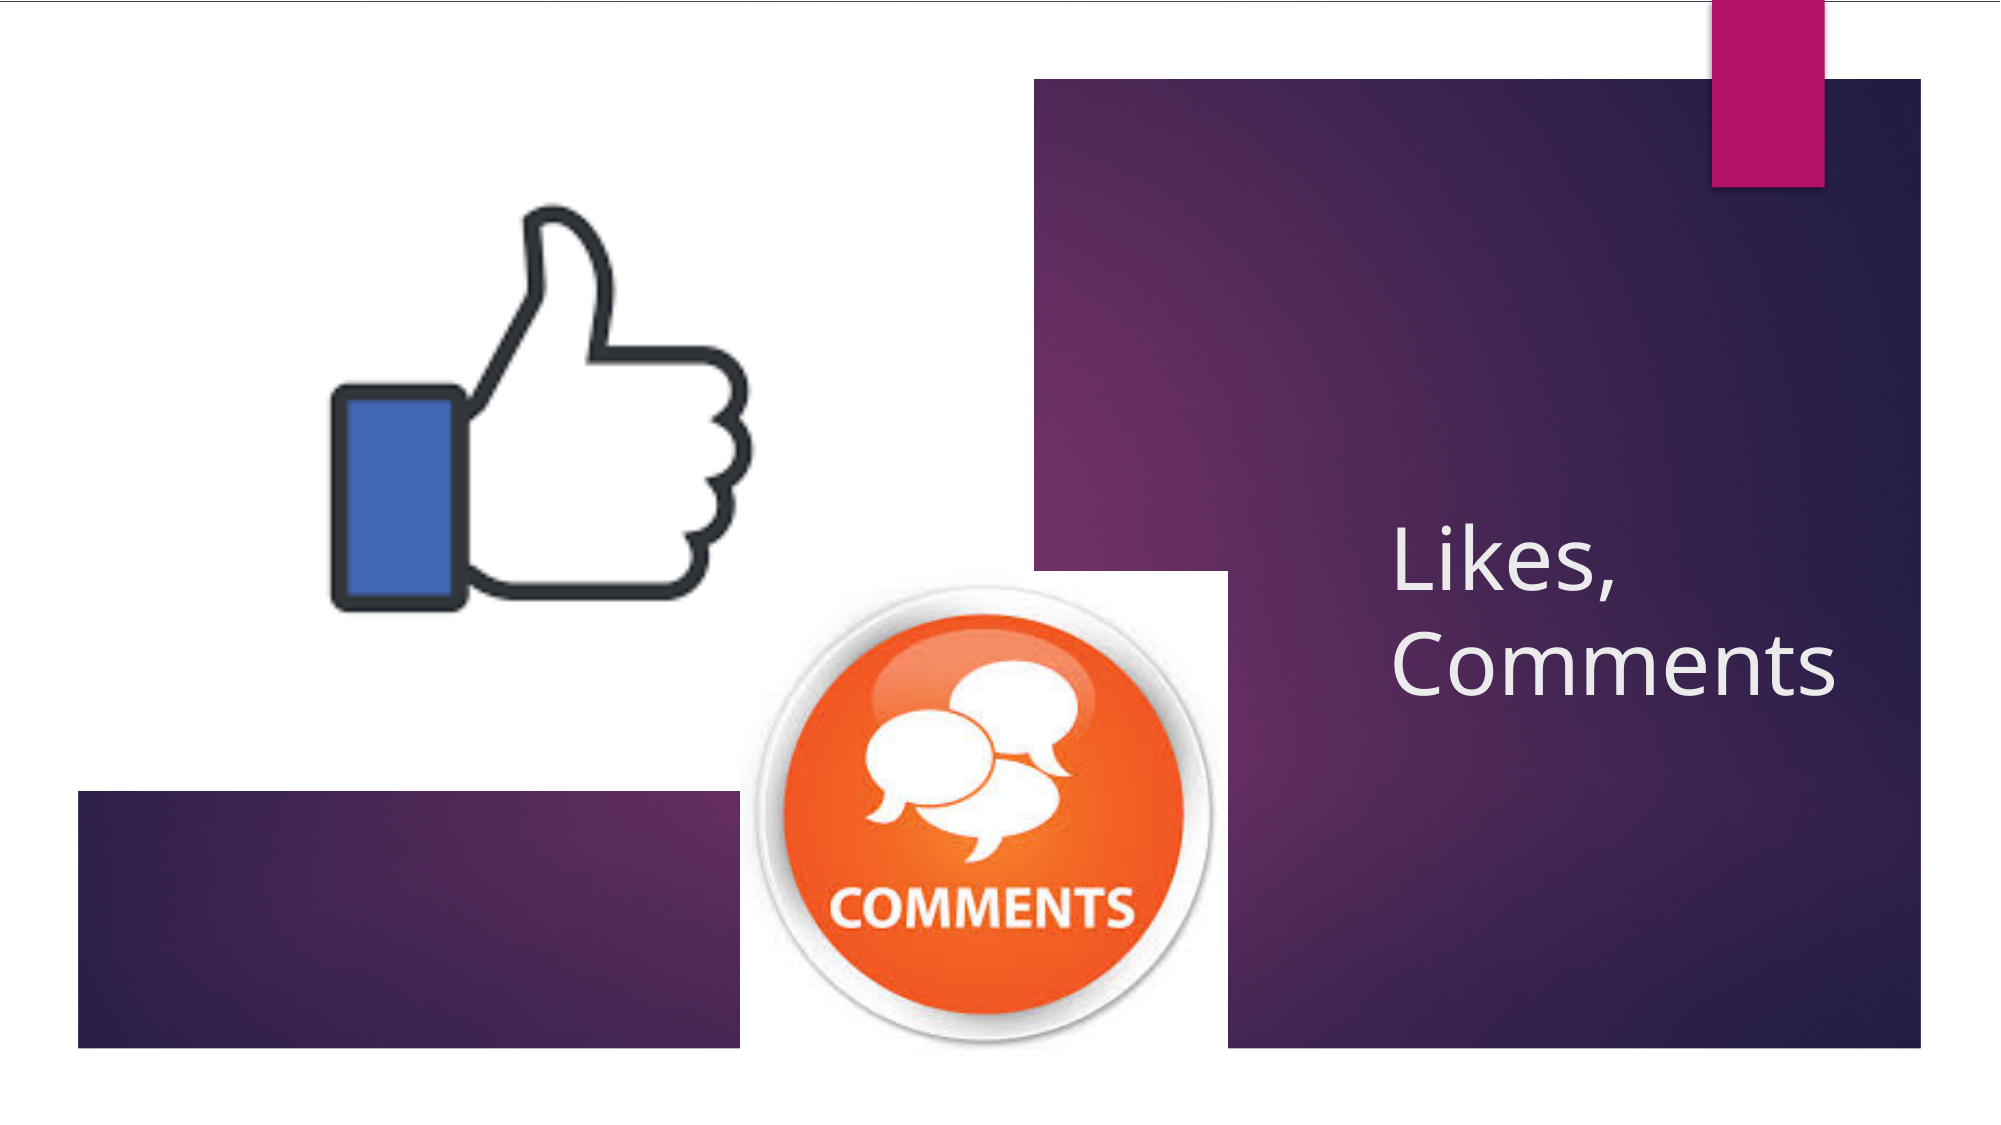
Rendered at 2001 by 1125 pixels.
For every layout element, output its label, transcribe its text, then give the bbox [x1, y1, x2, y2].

picture [50, 30, 1228, 1060]
title Likes, Comments [1374, 203, 1894, 721]
